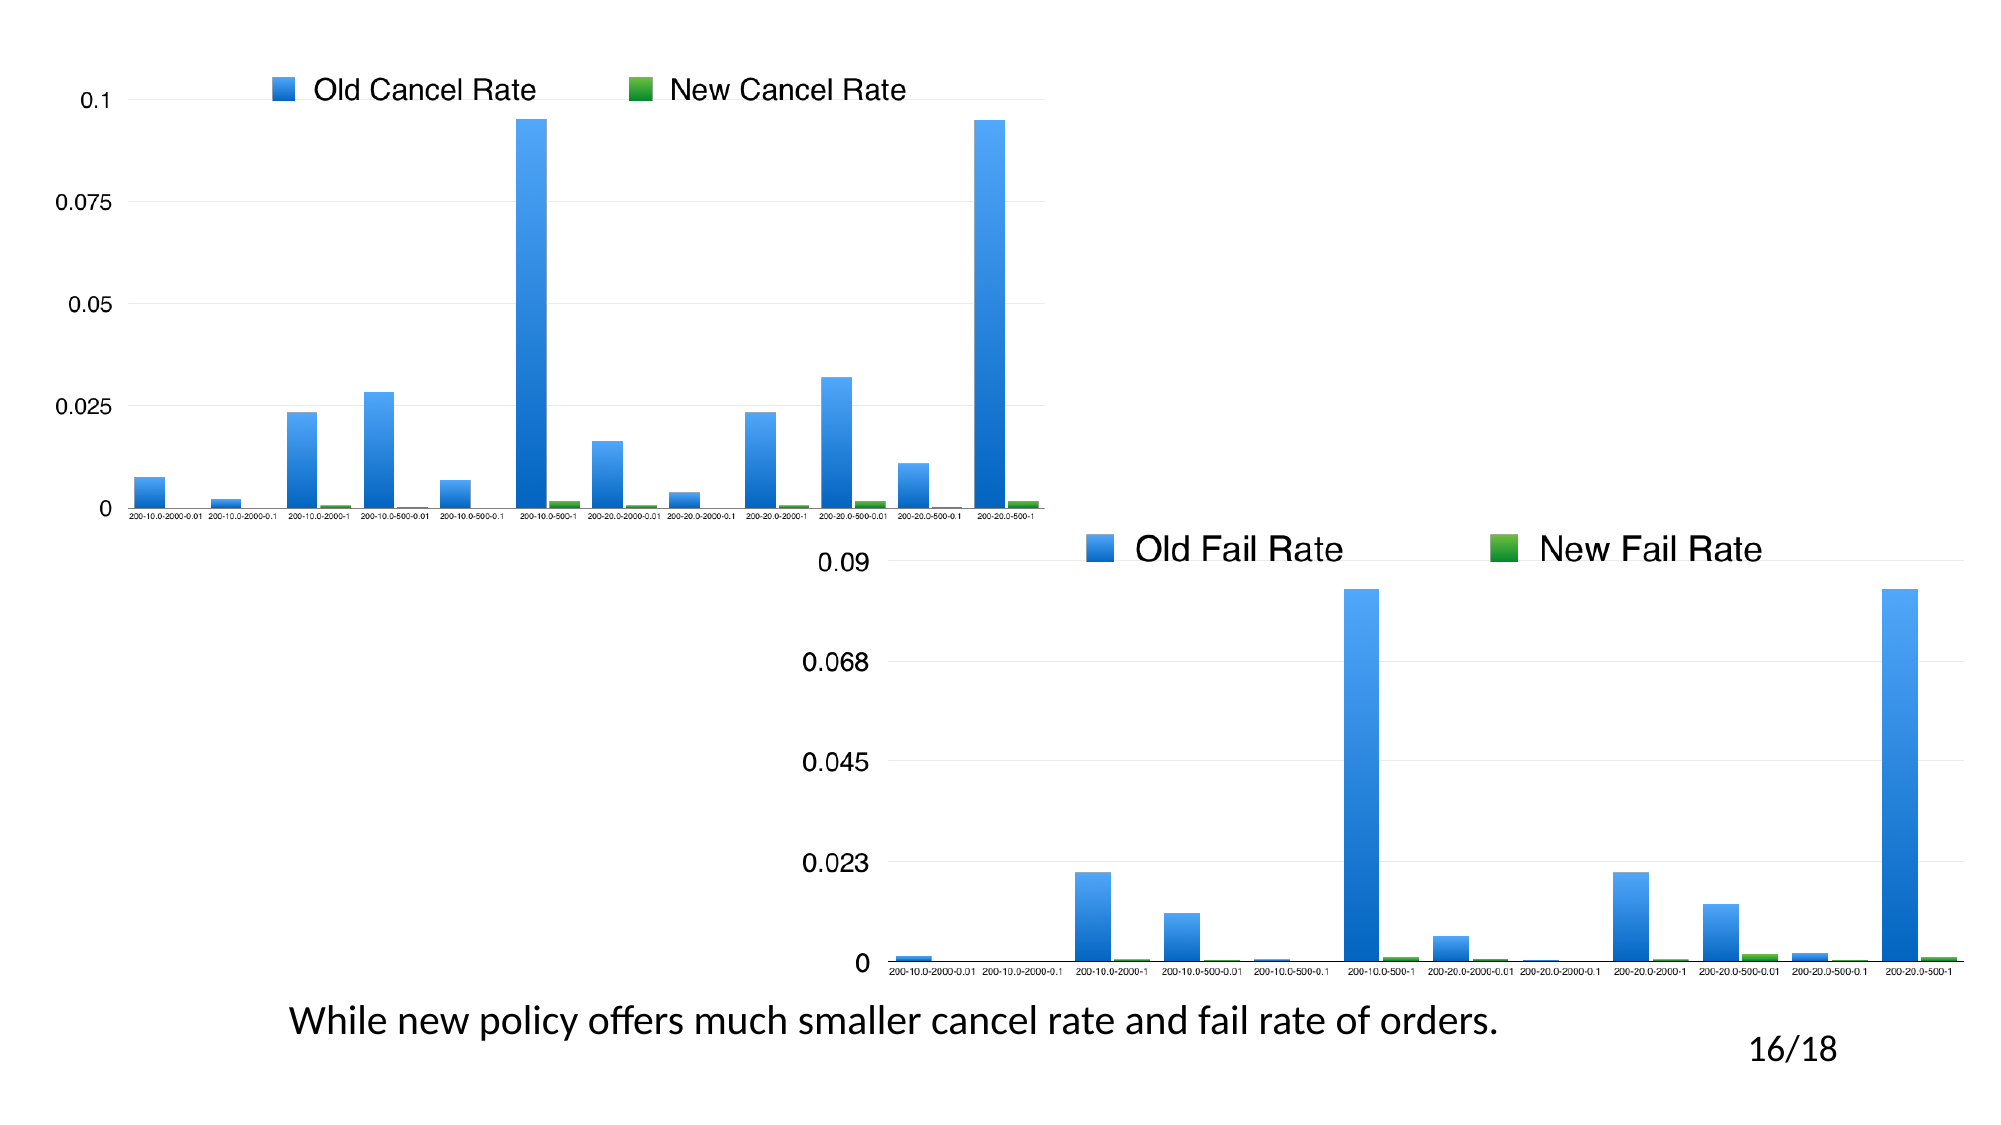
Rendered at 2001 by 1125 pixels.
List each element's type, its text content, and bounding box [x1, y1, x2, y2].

picture [55, 70, 1045, 521]
picture [802, 526, 1964, 977]
subtitle While new policy offers much smaller cancel rate and fail rate of orders. [273, 990, 1883, 1125]
text_box 16/18 [1732, 1016, 1922, 1077]
